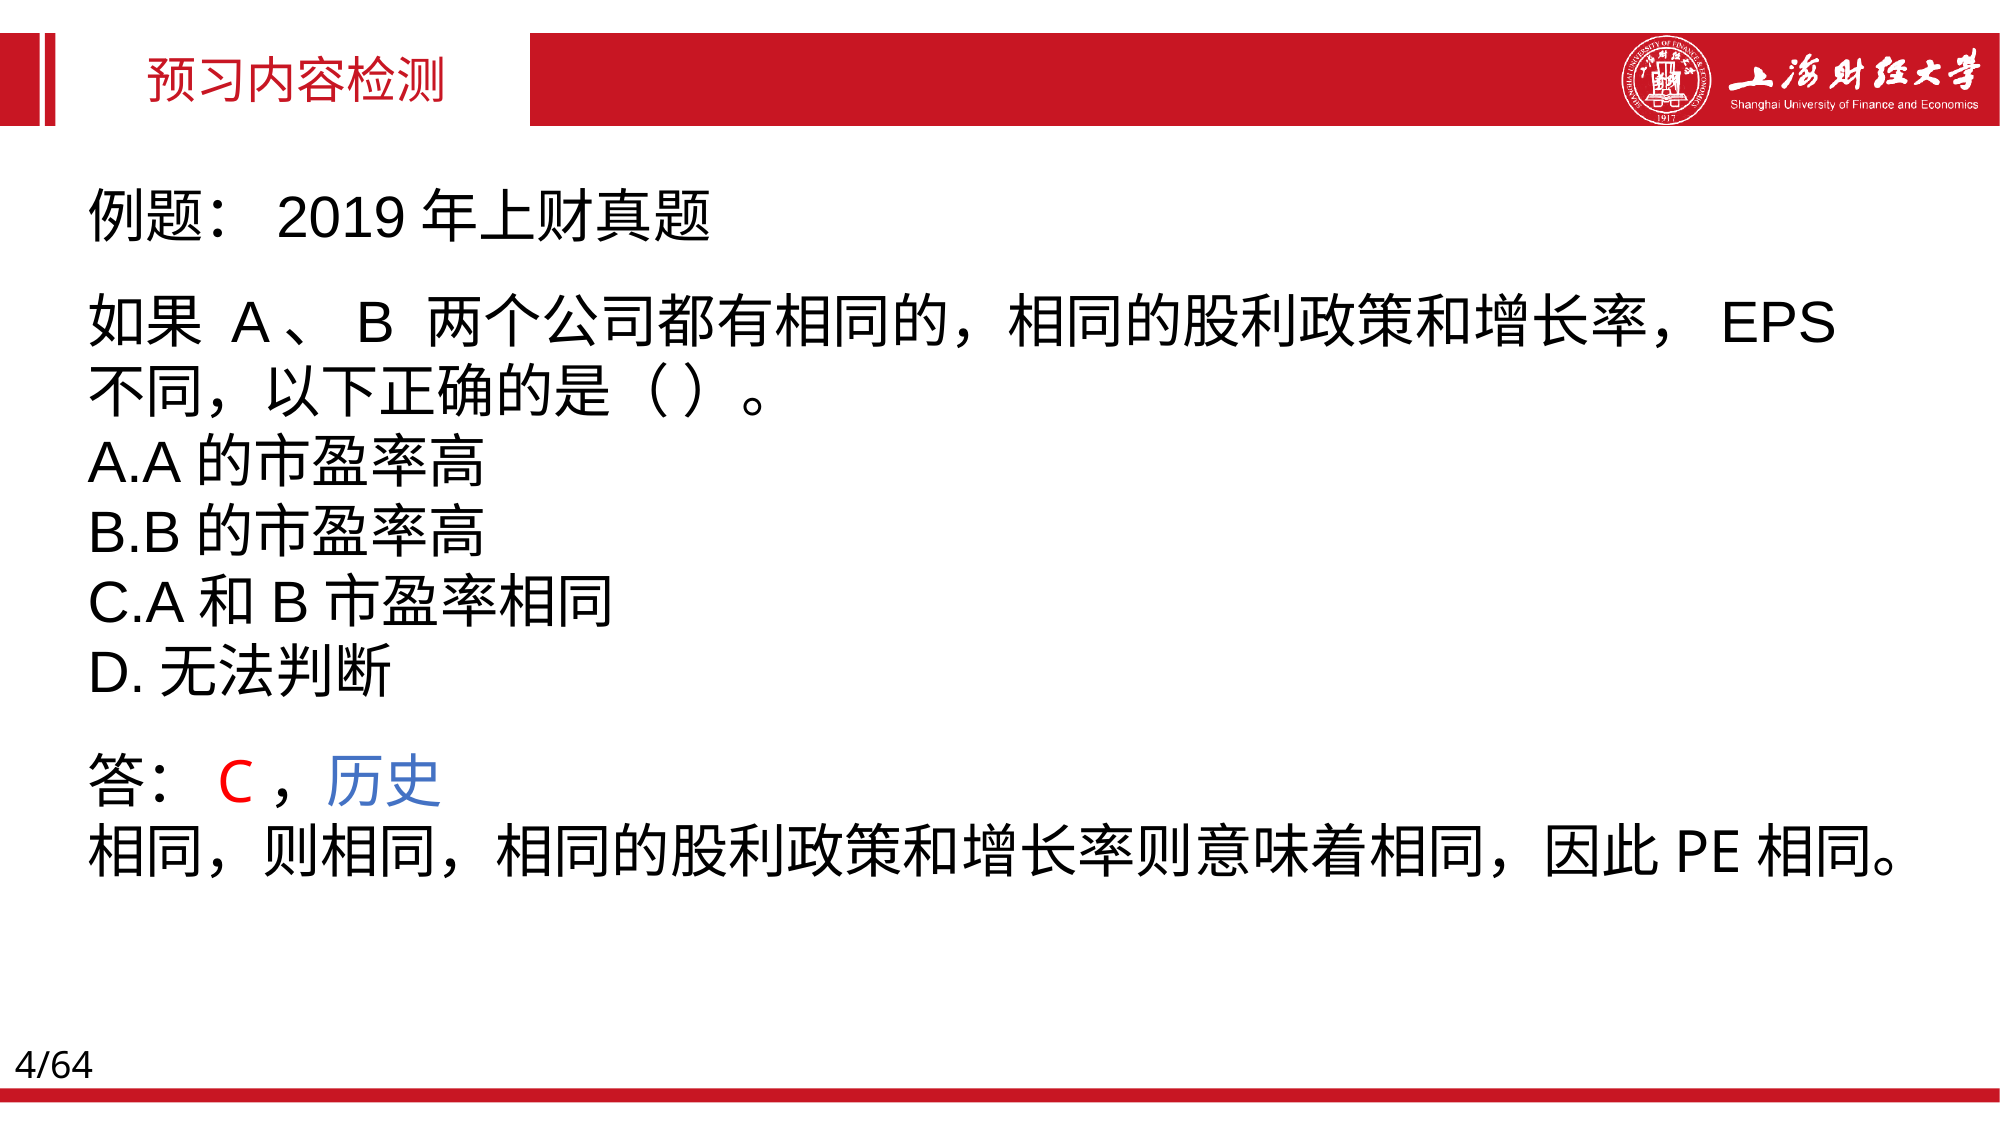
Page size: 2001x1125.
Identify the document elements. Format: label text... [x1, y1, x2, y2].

picture [1595, 0, 2000, 172]
text_box 预习内容检测 [131, 41, 462, 116]
